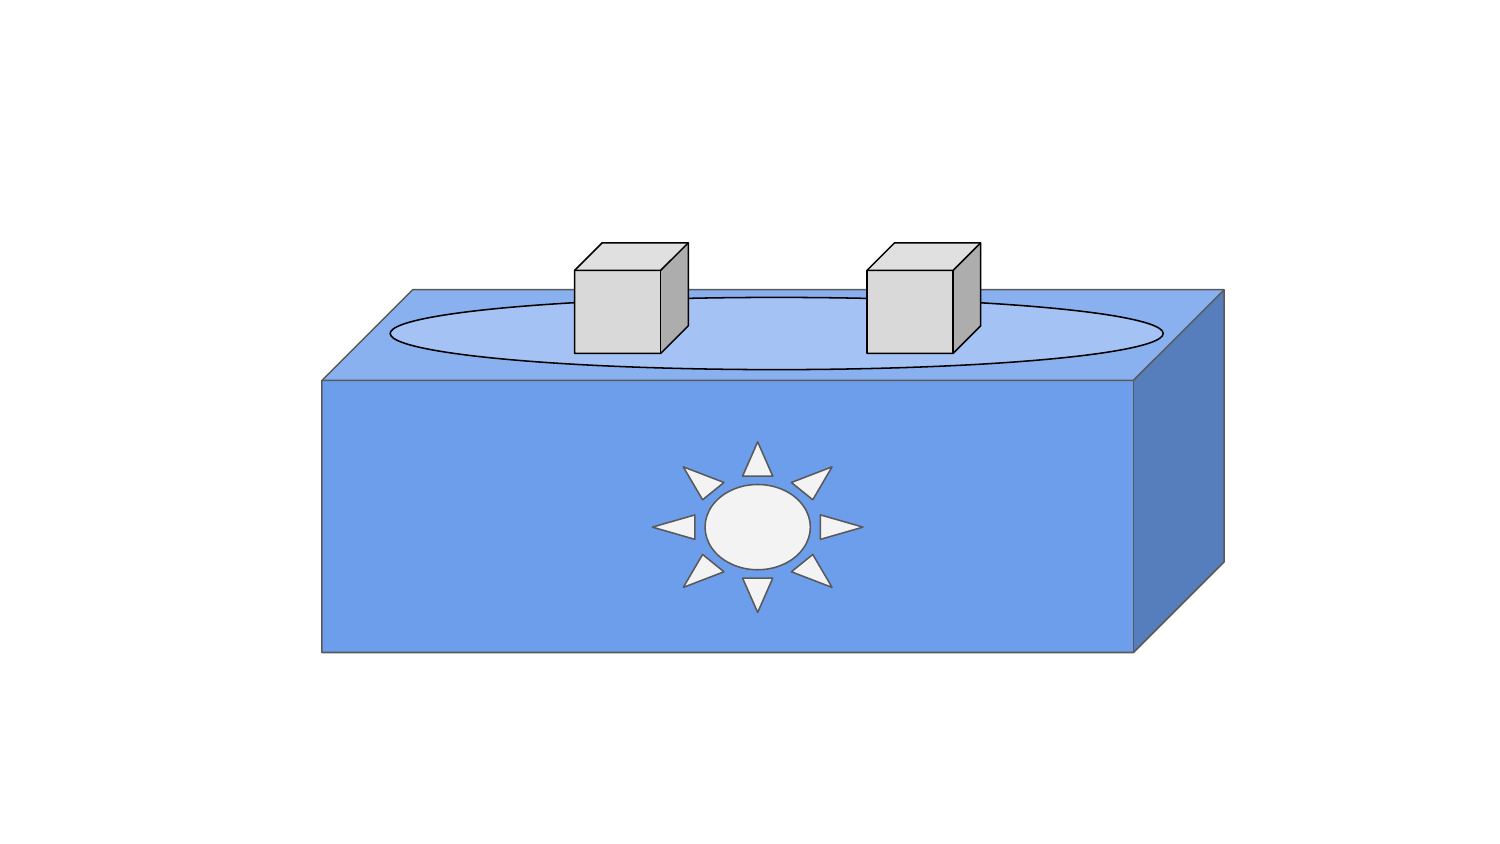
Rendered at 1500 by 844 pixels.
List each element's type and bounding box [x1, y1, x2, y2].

text_box [574, 242, 689, 288]
text_box [866, 242, 981, 288]
text_box [321, 289, 1225, 653]
